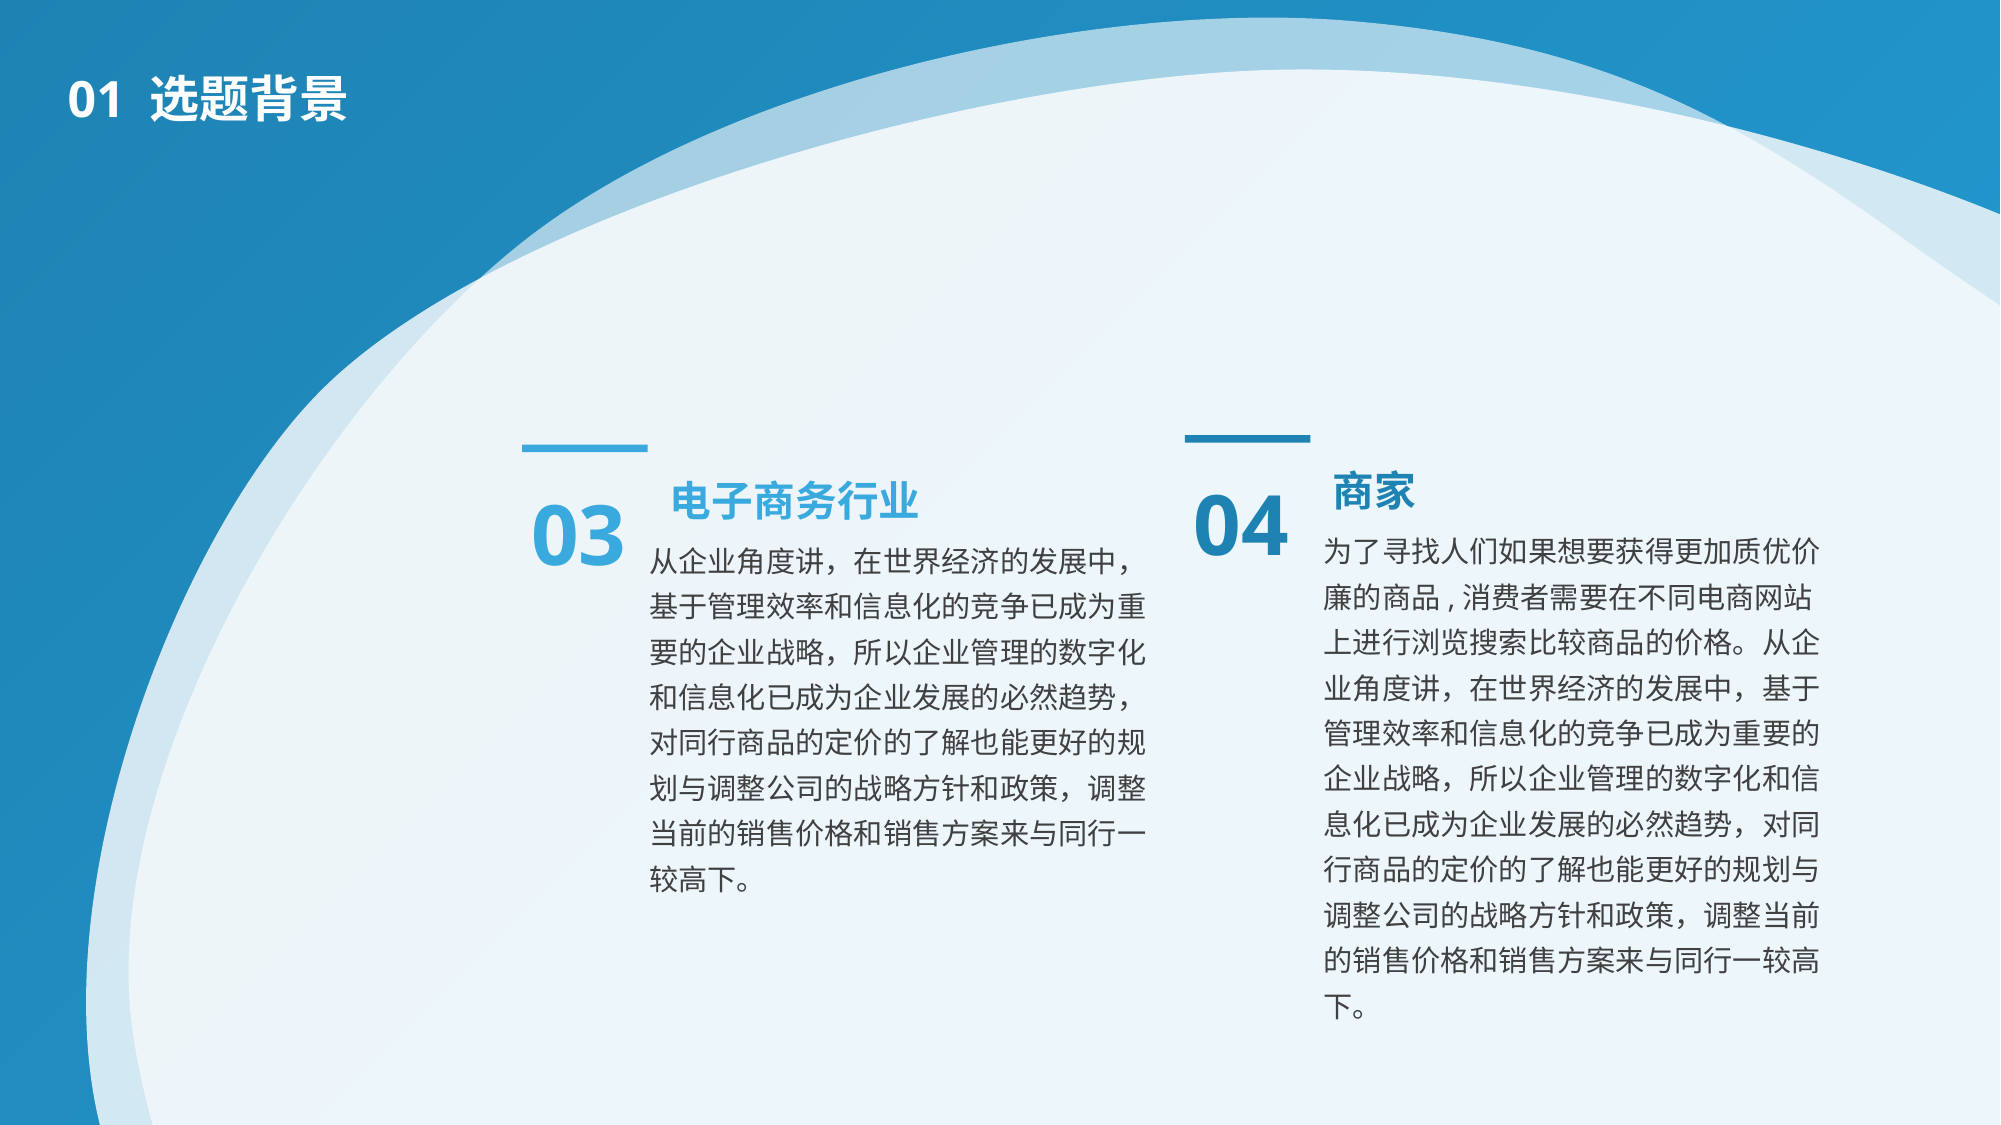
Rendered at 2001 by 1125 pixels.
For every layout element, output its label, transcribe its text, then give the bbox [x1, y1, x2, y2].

text_box 04 [1178, 435, 1304, 580]
text_box 从企业角度讲，在世界经济的发展中，基于管理效率和信息化的竞争已成为重要的企业战略，所以企业管理的数字化和信息化已成为企业发展的必然趋势，对同行商品的定价的了解也能更好的规划与调整公司的战略方针和政策，调整当前的销售价格和销售方案来与同行一较高下。 [634, 525, 1185, 904]
text_box 为了寻找人们如果想要获得更加质优价廉的商品,消费者需要在不同电商网站上进行浏览搜索比较商品的价格。从企业角度讲，在世界经济的发展中，基于管理效率和信息化的竞争已成为重要的企业战略，所以企业管理的数字化和信息化已成为企业发展的必然趋势，对同行商品的定价的了解也能更好的规划与调整公司的战略方针和政策，调整当前的销售价格和销售方案来与同行一较高下。 [1308, 515, 1843, 1031]
list 01 选题背景 [52, 41, 924, 162]
text_box [1184, 434, 1311, 444]
text_box [641, 444, 649, 453]
text_box 商家 [1317, 442, 1432, 523]
text_box 03 [516, 444, 641, 590]
text_box 电子商务行业 [655, 451, 936, 532]
